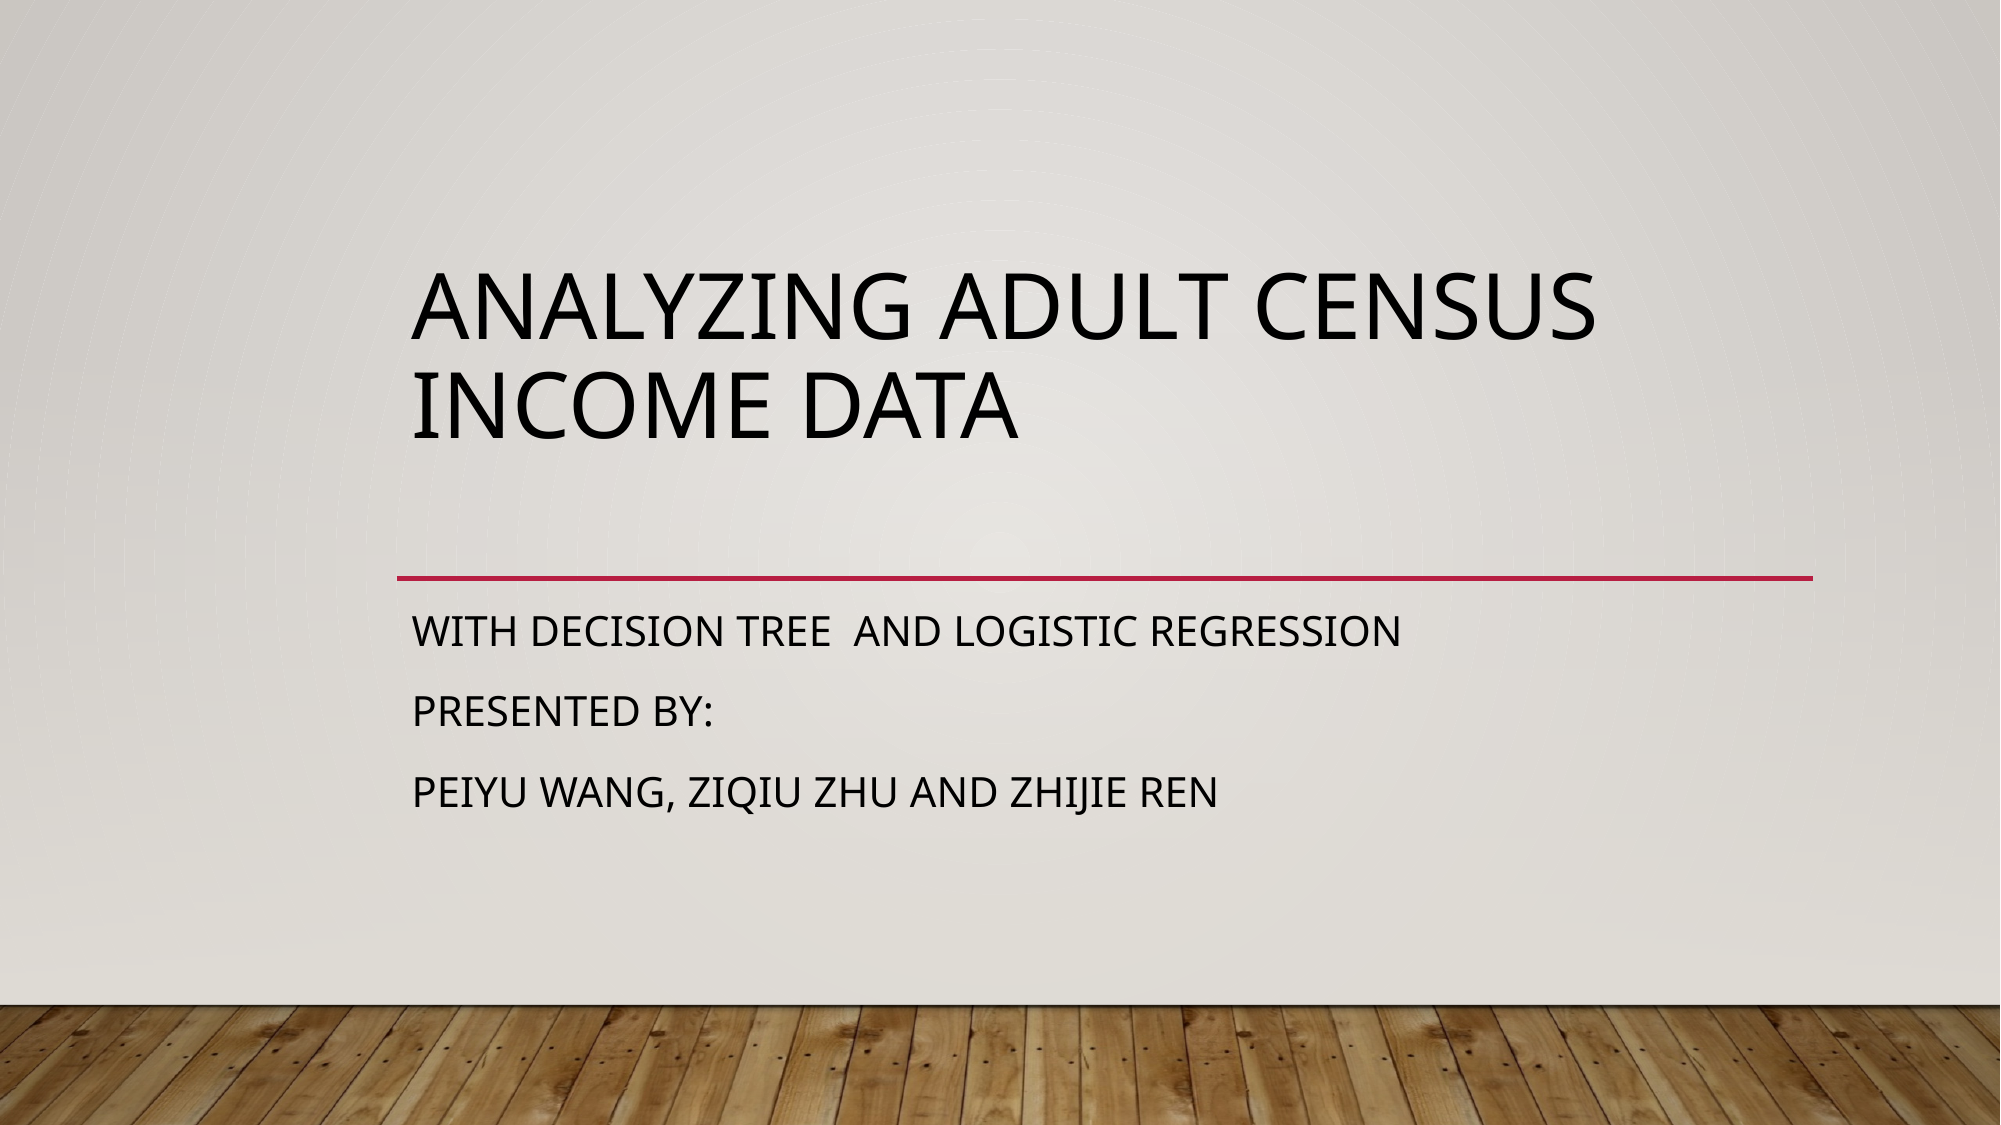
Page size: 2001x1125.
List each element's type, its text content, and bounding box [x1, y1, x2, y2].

picture [0, 1005, 2000, 1125]
title Analyzing adult census income data [396, 131, 1814, 549]
subtitle With decision tree and logistic regression Presented by: Peiyu wang, Ziqiu zhu and zhijie ren [396, 579, 1814, 740]
